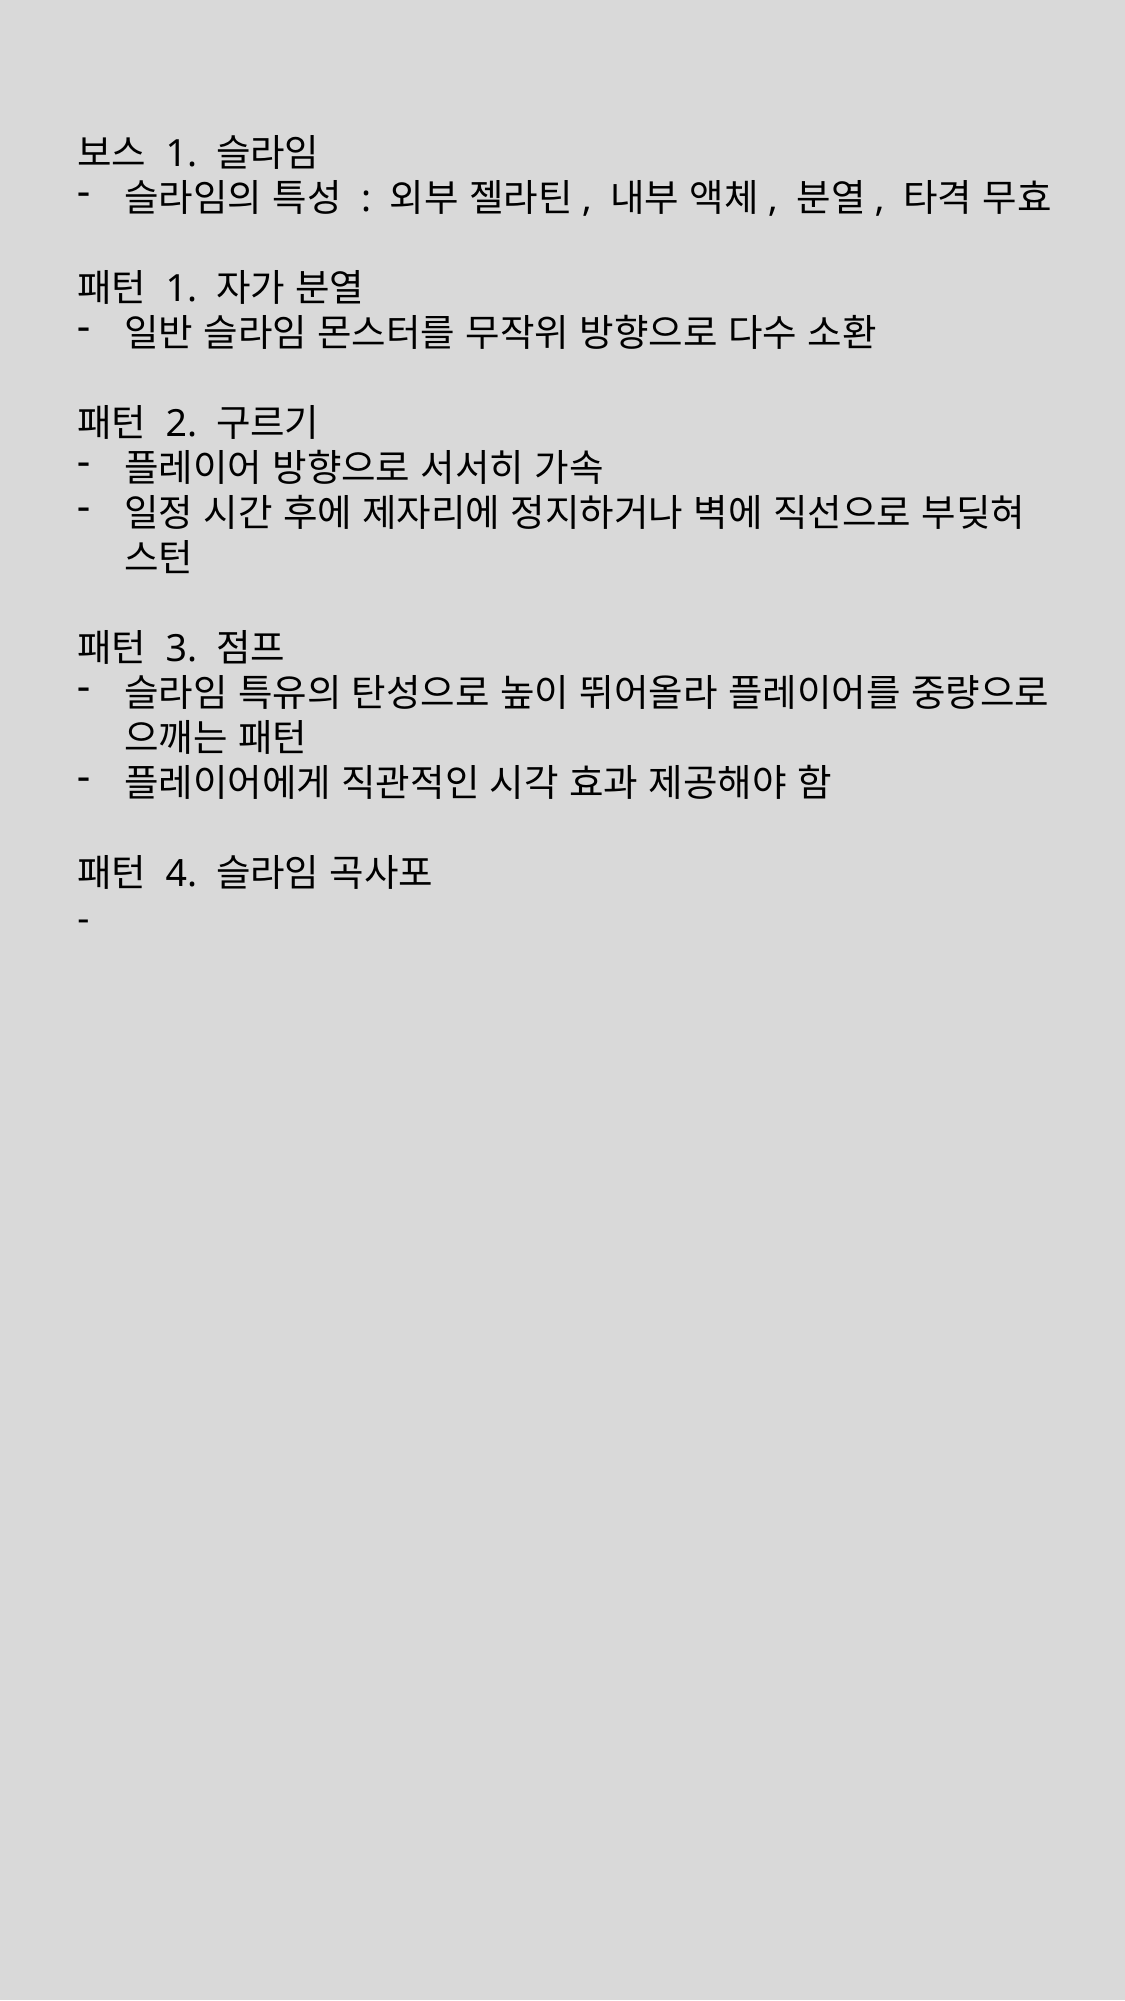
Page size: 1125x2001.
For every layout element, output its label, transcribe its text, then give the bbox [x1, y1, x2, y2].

text_box 보스 1. 슬라임 슬라임의 특성 : 외부 젤라틴, 내부 액체, 분열, 타격 무효 패턴 1. 자가 분열 일반 슬라임 몬스터를 무작위 방향으로 다수 소환 패턴 2. 구르기 플레이어 방향으로 서서히 가속 일정 시간 후에 제자리에 정지하거나 벽에 직선으로 부딪혀 스턴 패턴 3. 점프 슬라임 특유의 탄성으로 높이 뛰어올라 플레이어를 중량으로 으깨는 패턴 플레이어에게 직관적인 시각 효과 제공해야 함 패턴 4. 슬라임 곡사포 - [62, 121, 1074, 947]
